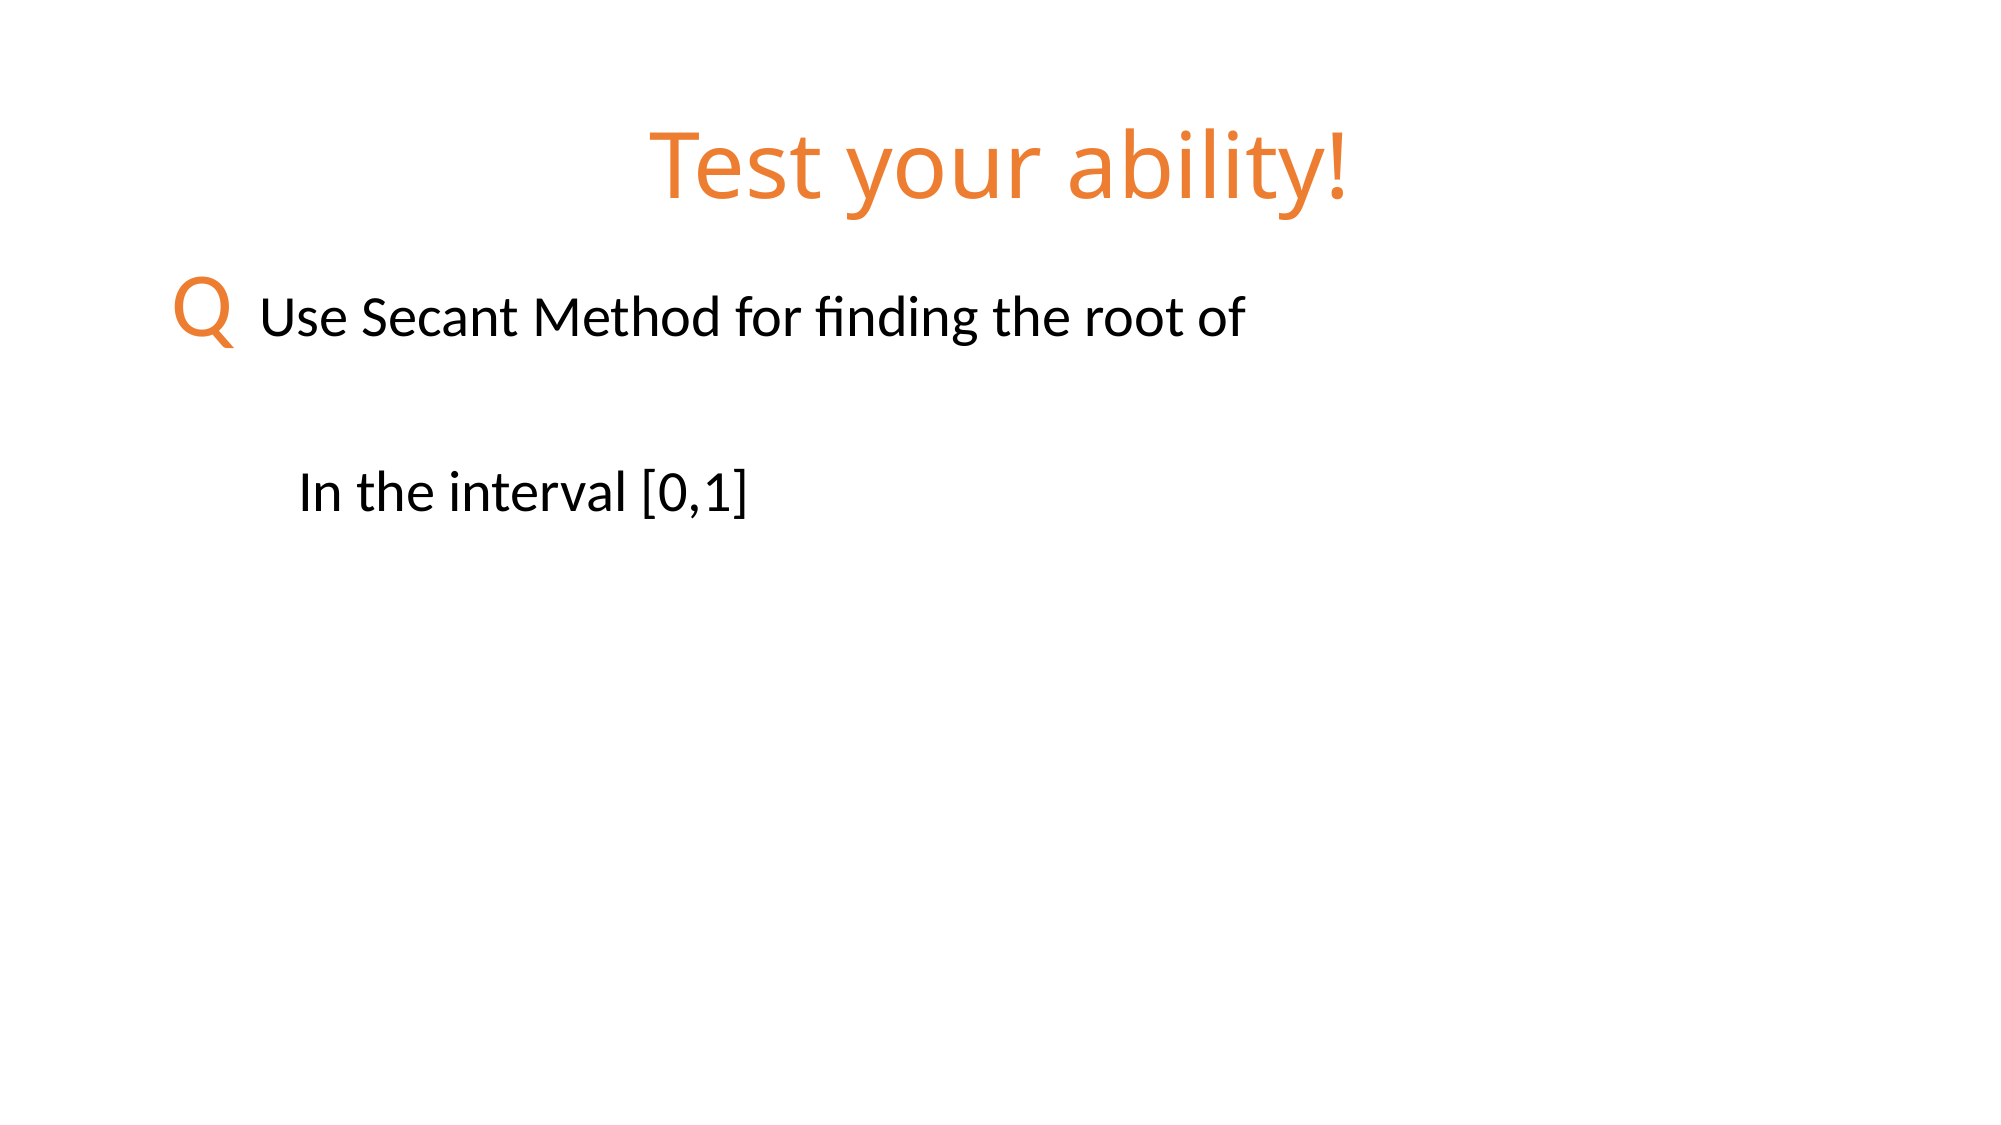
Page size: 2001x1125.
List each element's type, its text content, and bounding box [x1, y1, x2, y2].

title Test your ability! [137, 59, 1863, 278]
